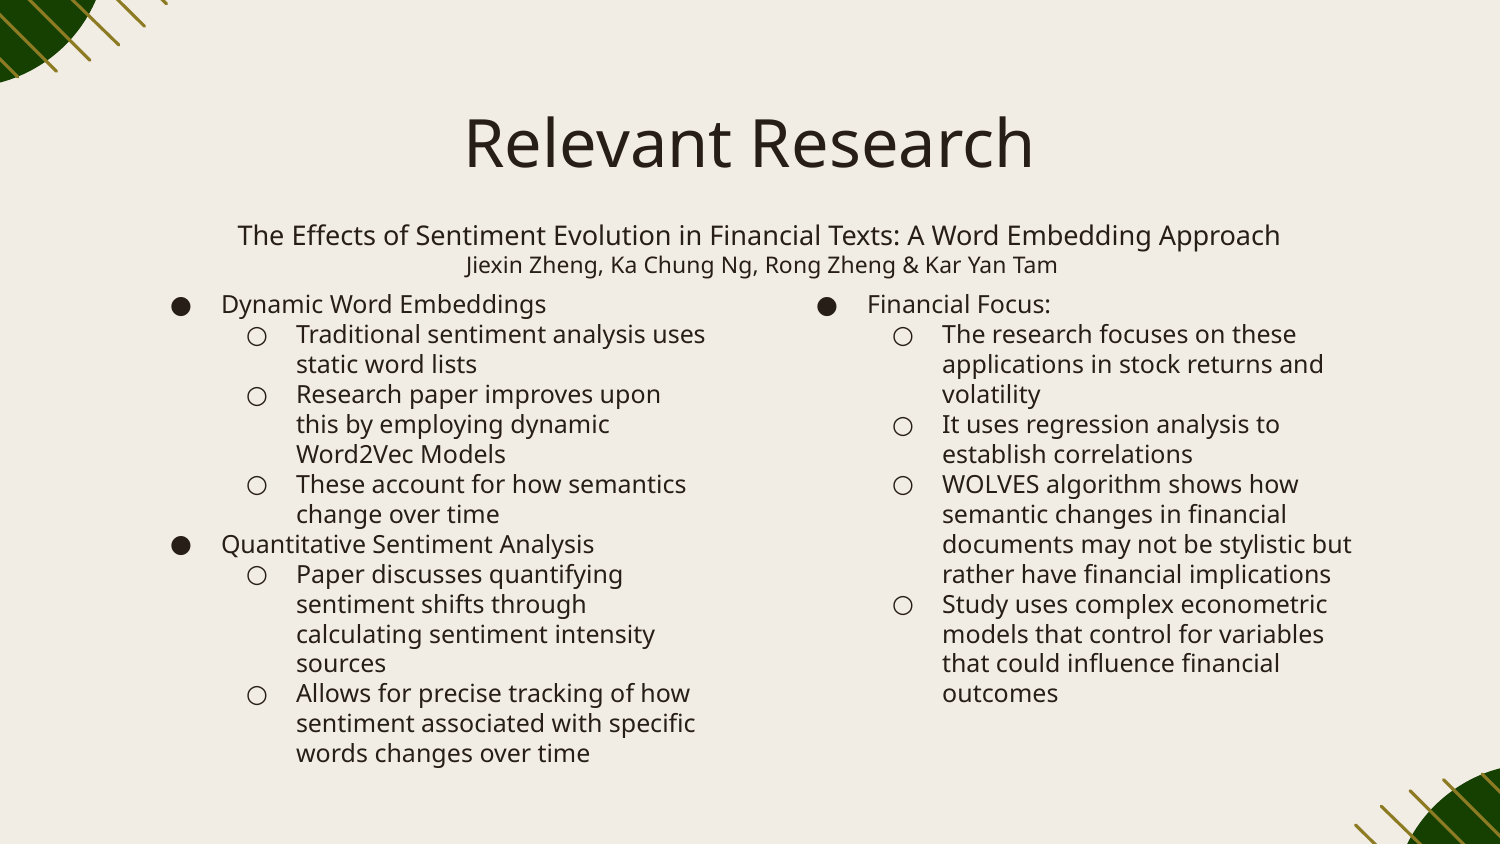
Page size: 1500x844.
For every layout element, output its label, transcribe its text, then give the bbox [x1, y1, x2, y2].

list Dynamic Word Embeddings Traditional sentiment analysis uses static word lists Research paper improves upon this by employing dynamic Word2Vec Models These account for how semantics change over time Quantitative Sentiment Analysis Paper discusses quantifying sentiment shifts through calculating sentiment intensity sources Allows for precise tracking of how sentiment associated with specific words changes over time [131, 273, 723, 756]
title Relevant Research [116, 85, 1383, 202]
list Financial Focus: The research focuses on these applications in stock returns and volatility It uses regression analysis to establish correlations WOLVES algorithm shows how semantic changes in financial documents may not be stylistic but rather have financial implications Study uses complex econometric models that control for variables that could influence financial outcomes [777, 273, 1369, 756]
subtitle The Effects of Sentiment Evolution in Financial Texts: A Word Embedding Approach Jiexin Zheng, Ka Chung Ng, Rong Zheng & Kar Yan Tam [116, 202, 1383, 266]
